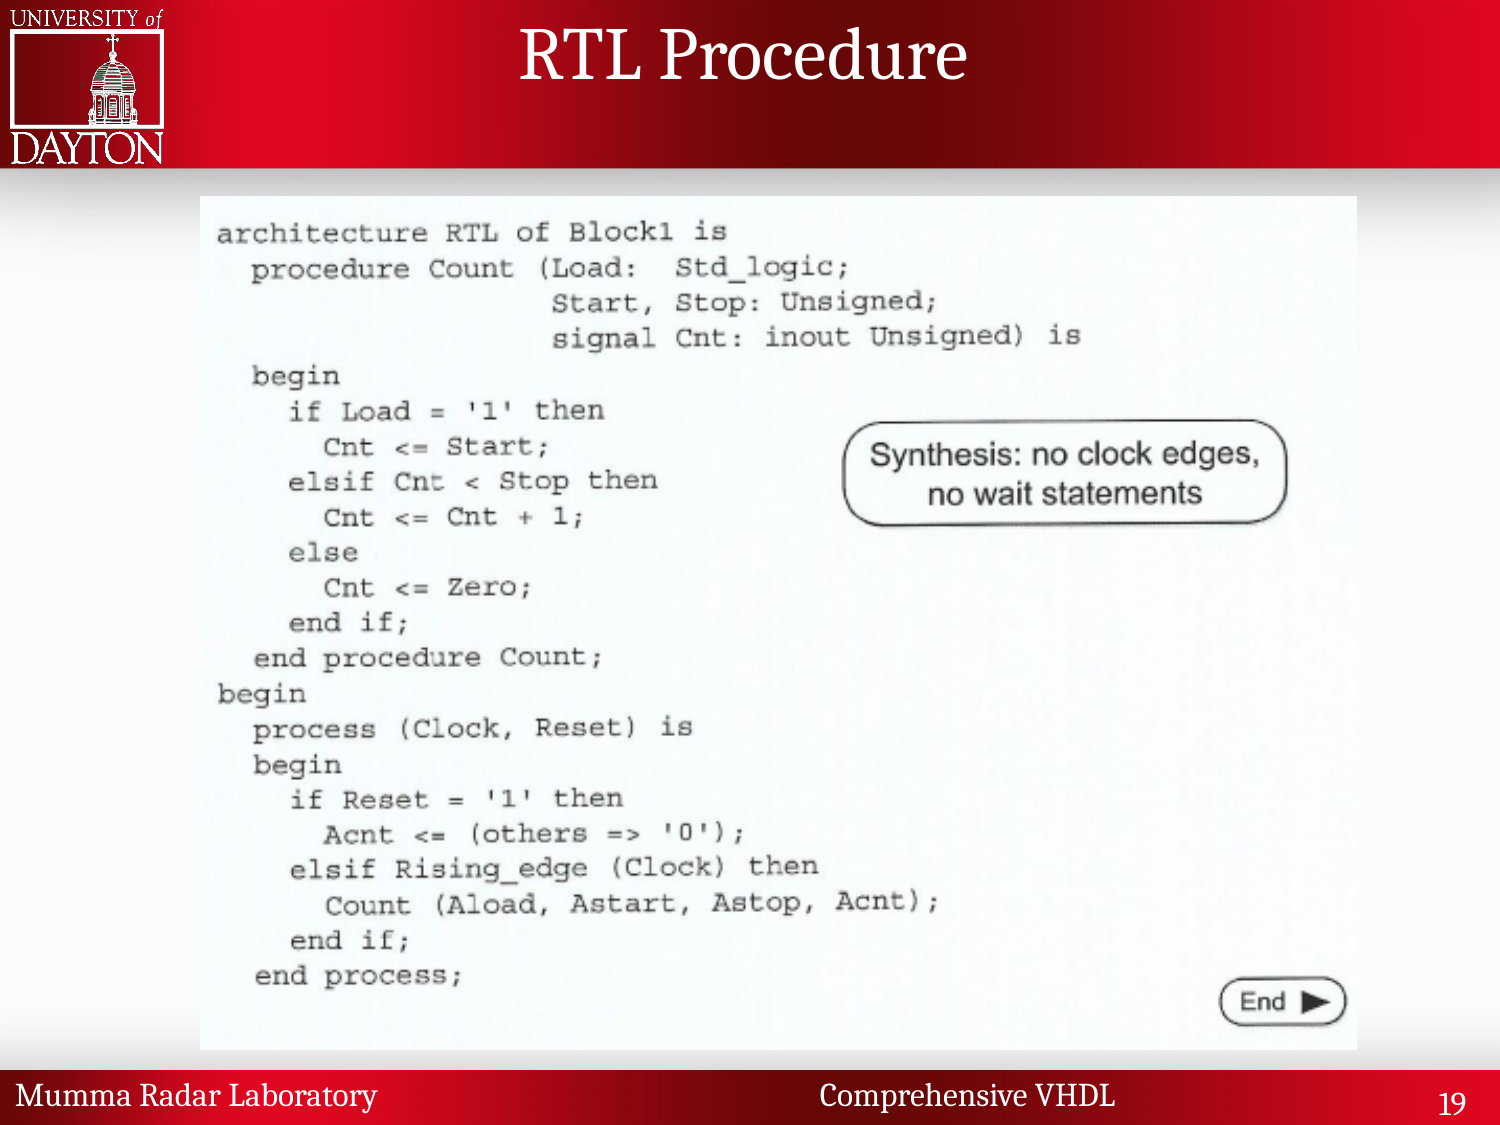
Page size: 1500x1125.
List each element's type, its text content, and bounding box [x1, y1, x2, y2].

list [199, 196, 1357, 1050]
title RTL Procedure [168, 0, 1336, 173]
footer Mumma Radar Laboratory Comprehensive VHDL [0, 1065, 1376, 1125]
picture [0, 0, 1500, 1125]
